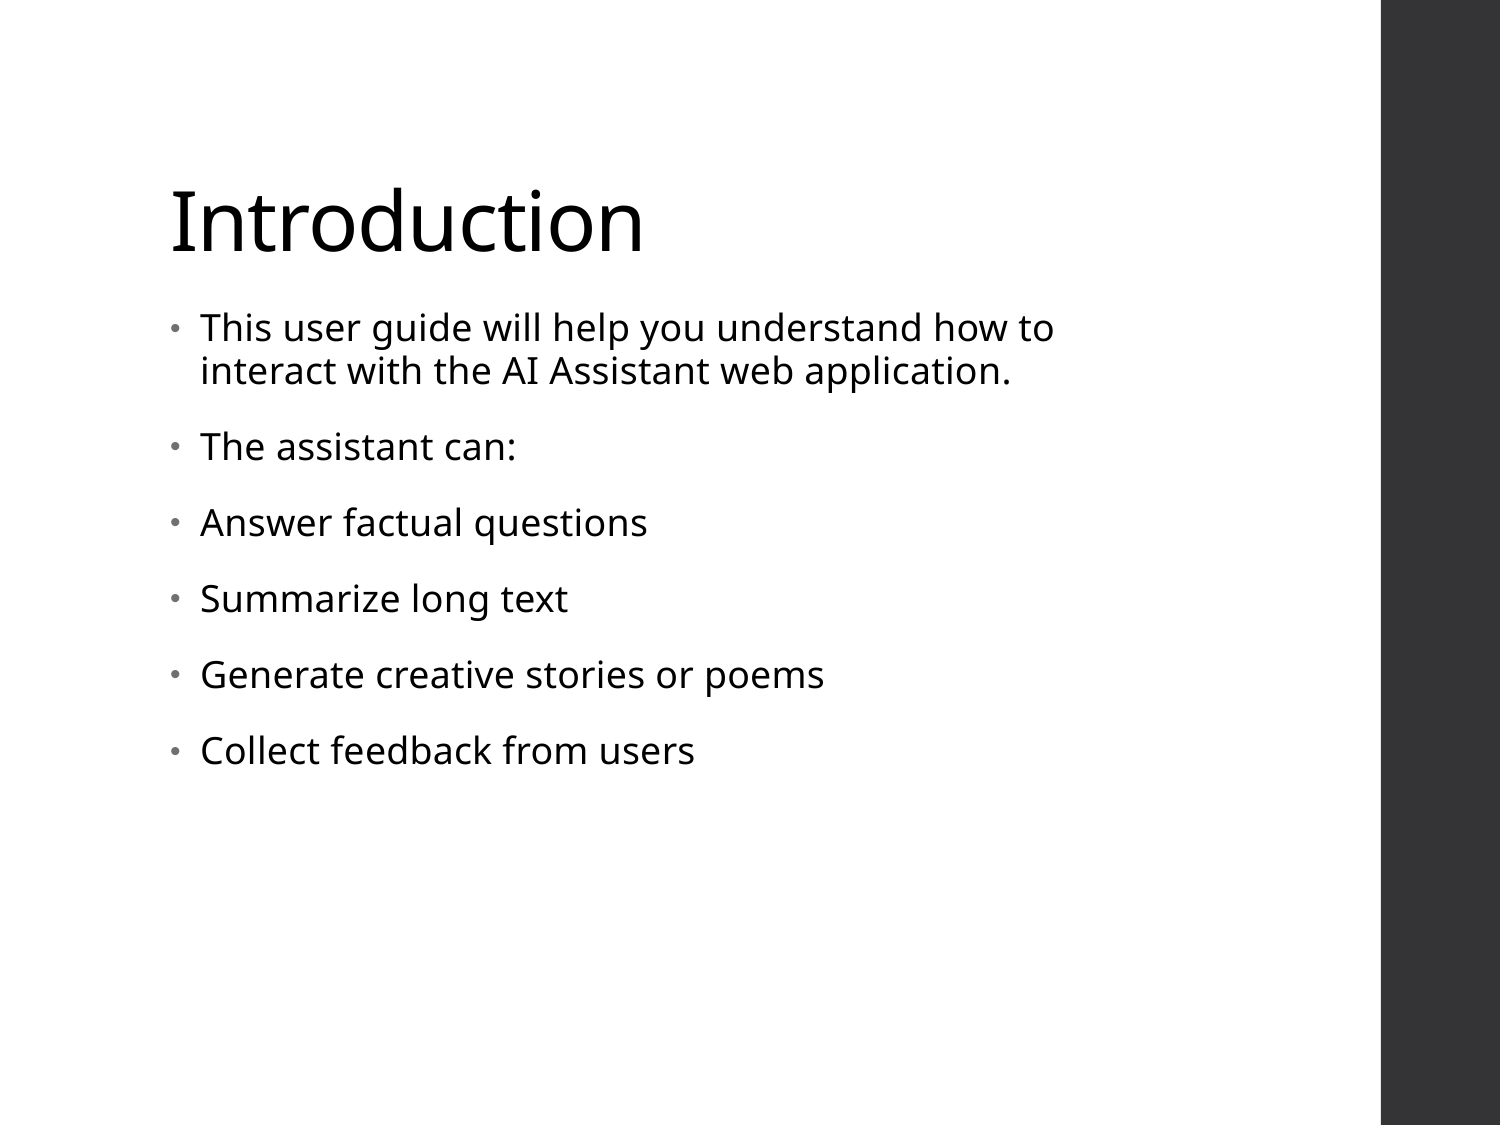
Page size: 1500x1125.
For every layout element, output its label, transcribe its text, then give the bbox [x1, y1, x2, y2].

list This user guide will help you understand how to interact with the AI Assistant web application. The assistant can: Answer factual questions Summarize long text Generate creative stories or poems Collect feedback from users [155, 299, 1213, 1014]
title Introduction [155, 60, 1348, 278]
